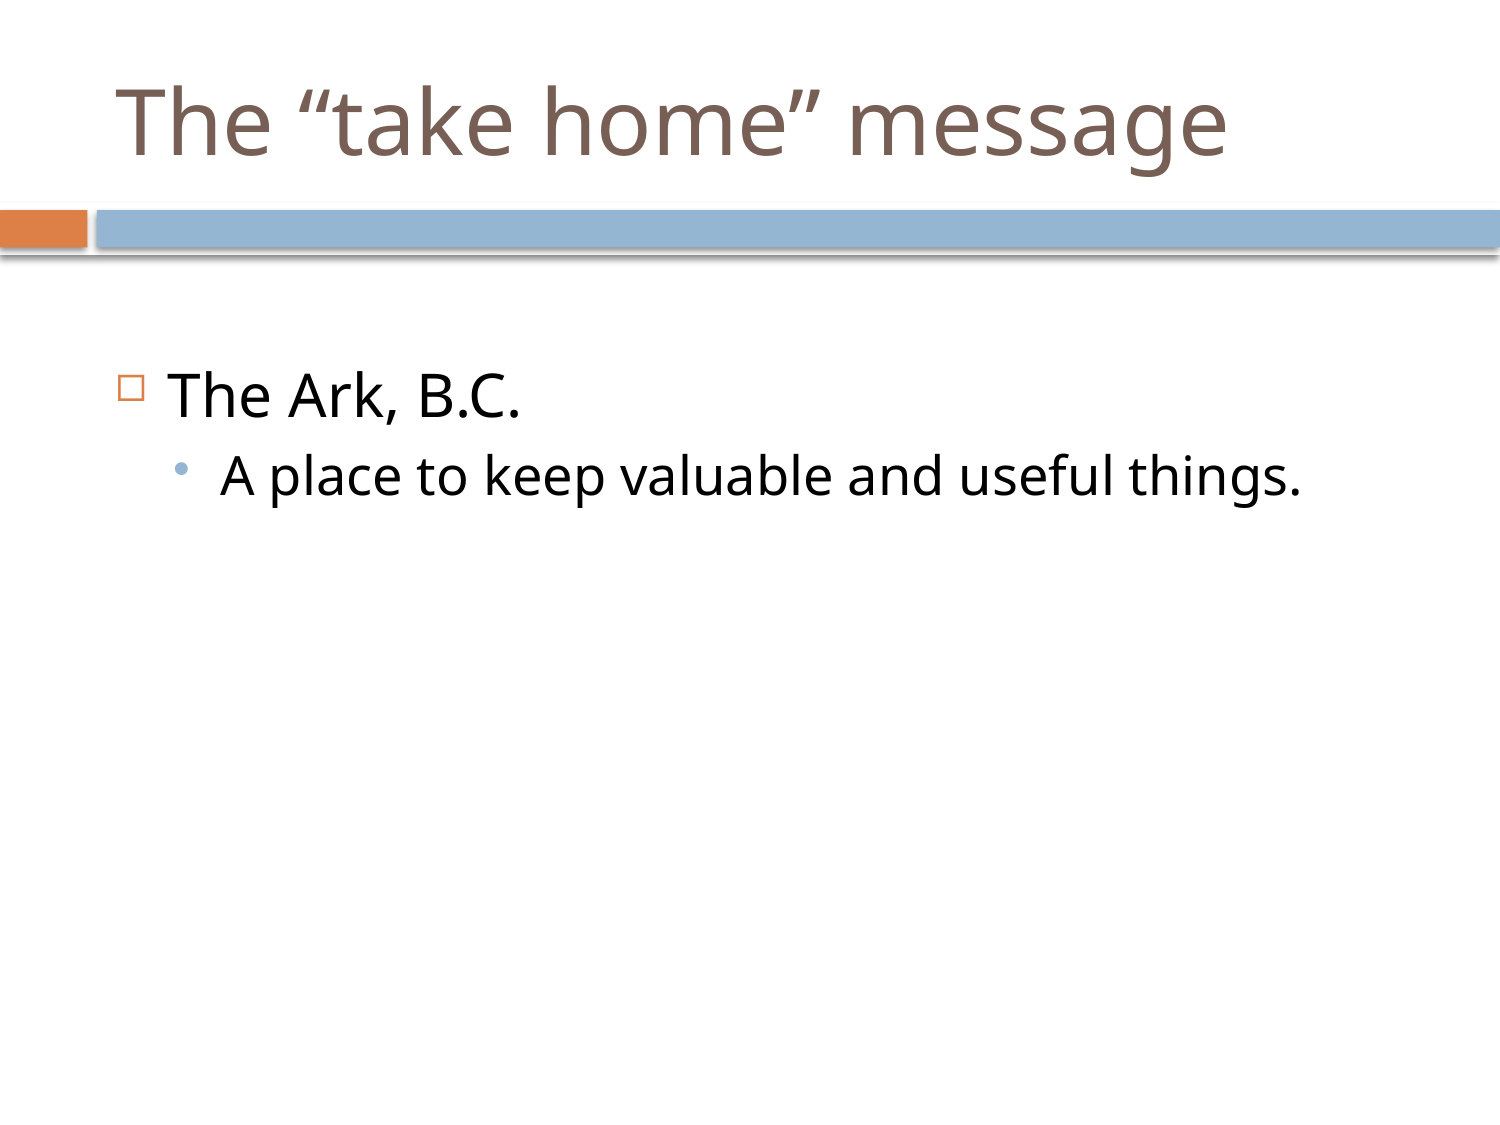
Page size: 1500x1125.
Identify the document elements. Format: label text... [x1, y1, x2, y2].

list The Ark, B.C. A place to keep valuable and useful things. [100, 262, 1438, 1000]
title The “take home” message [100, 37, 1438, 200]
